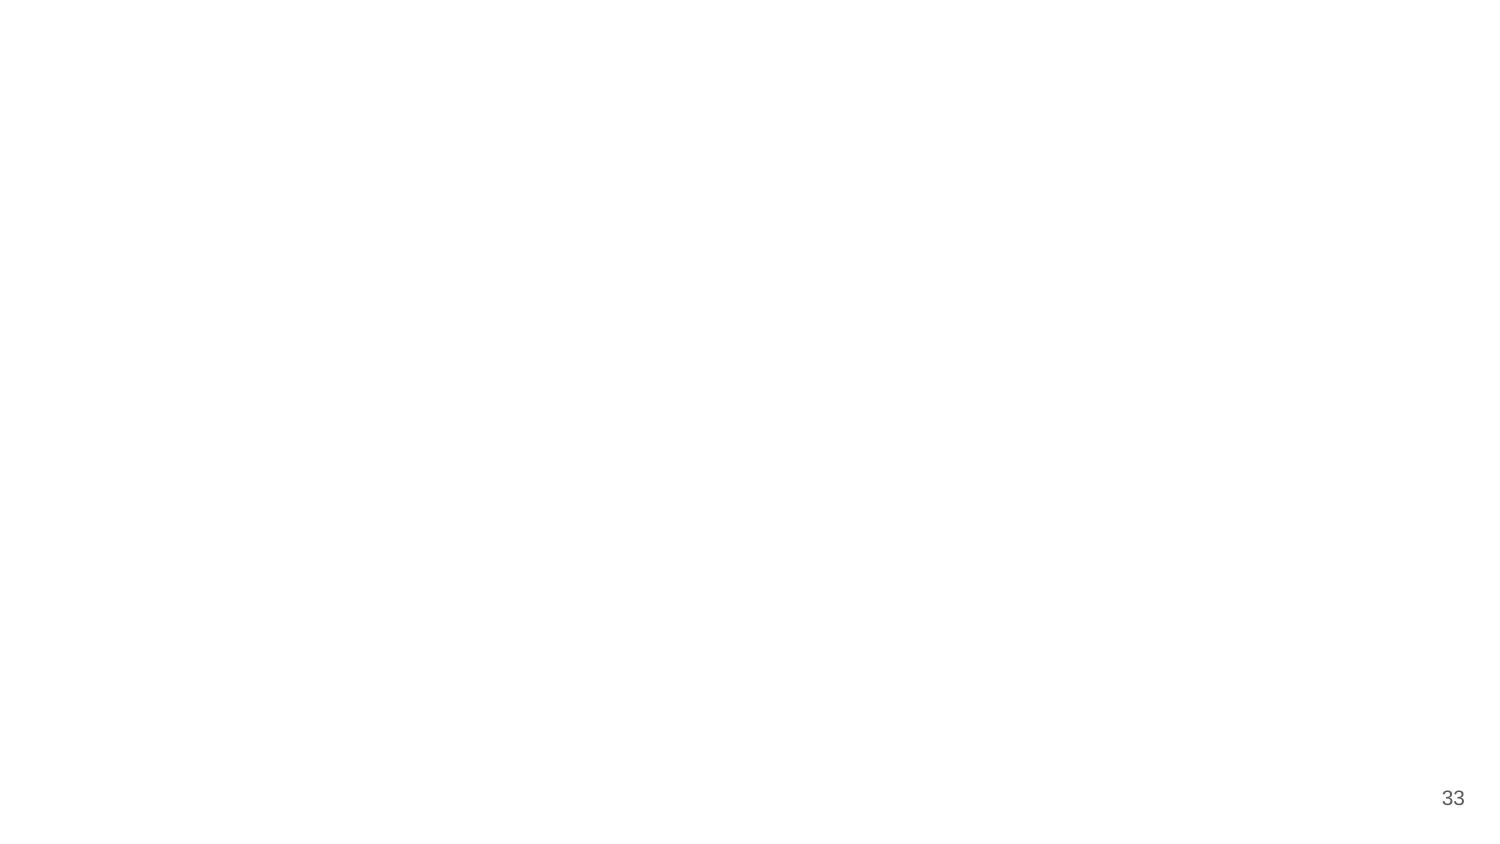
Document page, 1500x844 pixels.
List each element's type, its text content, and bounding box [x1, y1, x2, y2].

slide_number ‹#› [1389, 764, 1480, 830]
